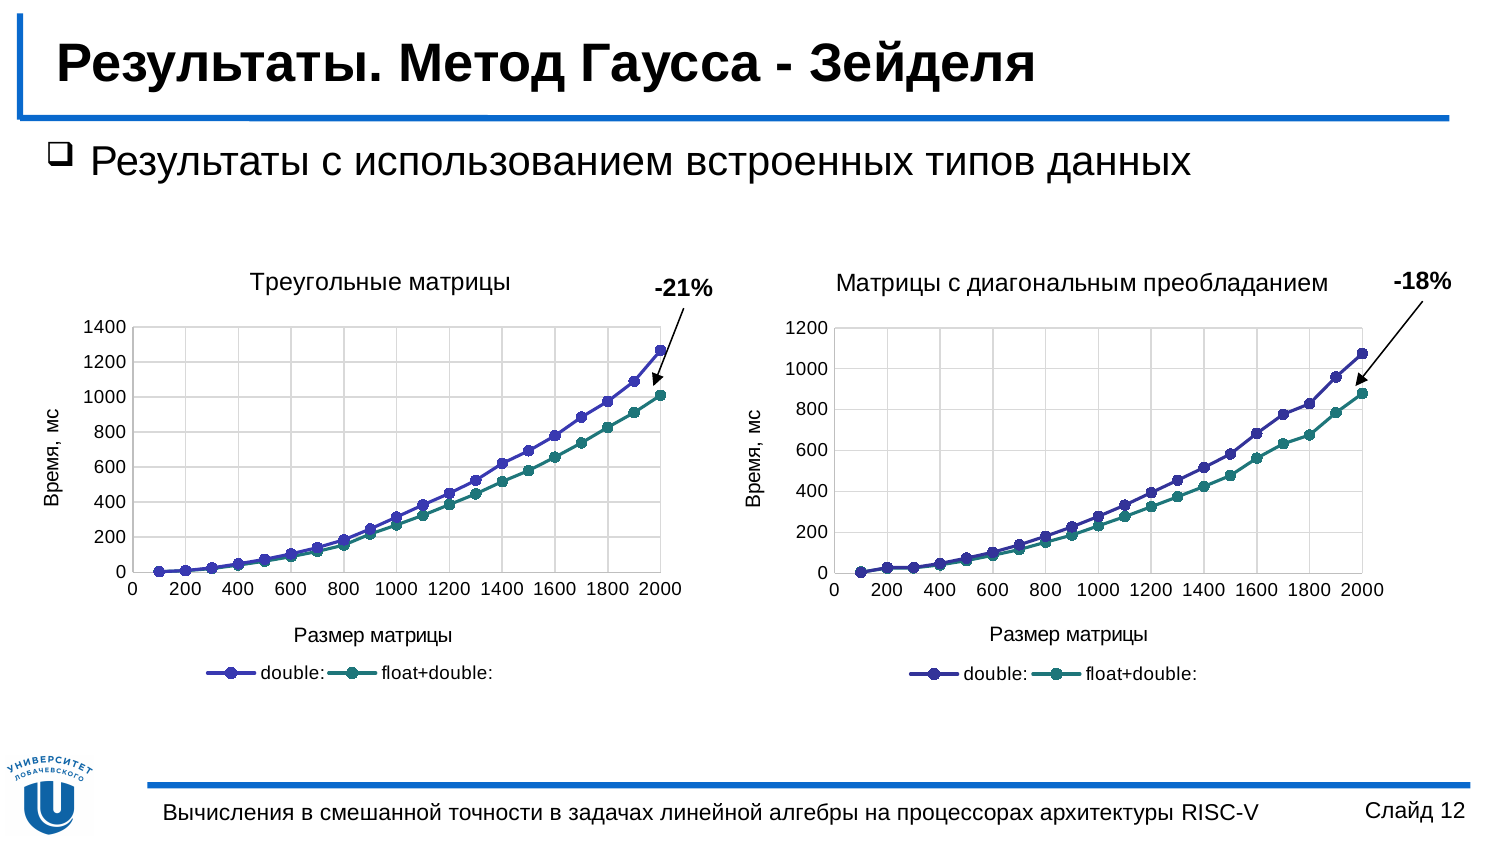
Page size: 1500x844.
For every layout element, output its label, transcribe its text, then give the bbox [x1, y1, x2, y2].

list Результаты с использованием встроенных типов данных [30, 126, 1470, 225]
slide_number Слайд 12 [1293, 788, 1481, 844]
chart [6, 247, 697, 716]
footer Вычисления в смешанной точности в задачах линейной алгебры на процессорах архитектуры RISC-V [147, 790, 1412, 844]
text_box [1355, 300, 1423, 387]
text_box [653, 307, 685, 387]
title Результаты. Метод Гаусса - Зейделя [41, 25, 1475, 95]
text_box -18% [1404, 256, 1478, 302]
chart [708, 248, 1399, 717]
picture [5, 755, 94, 836]
